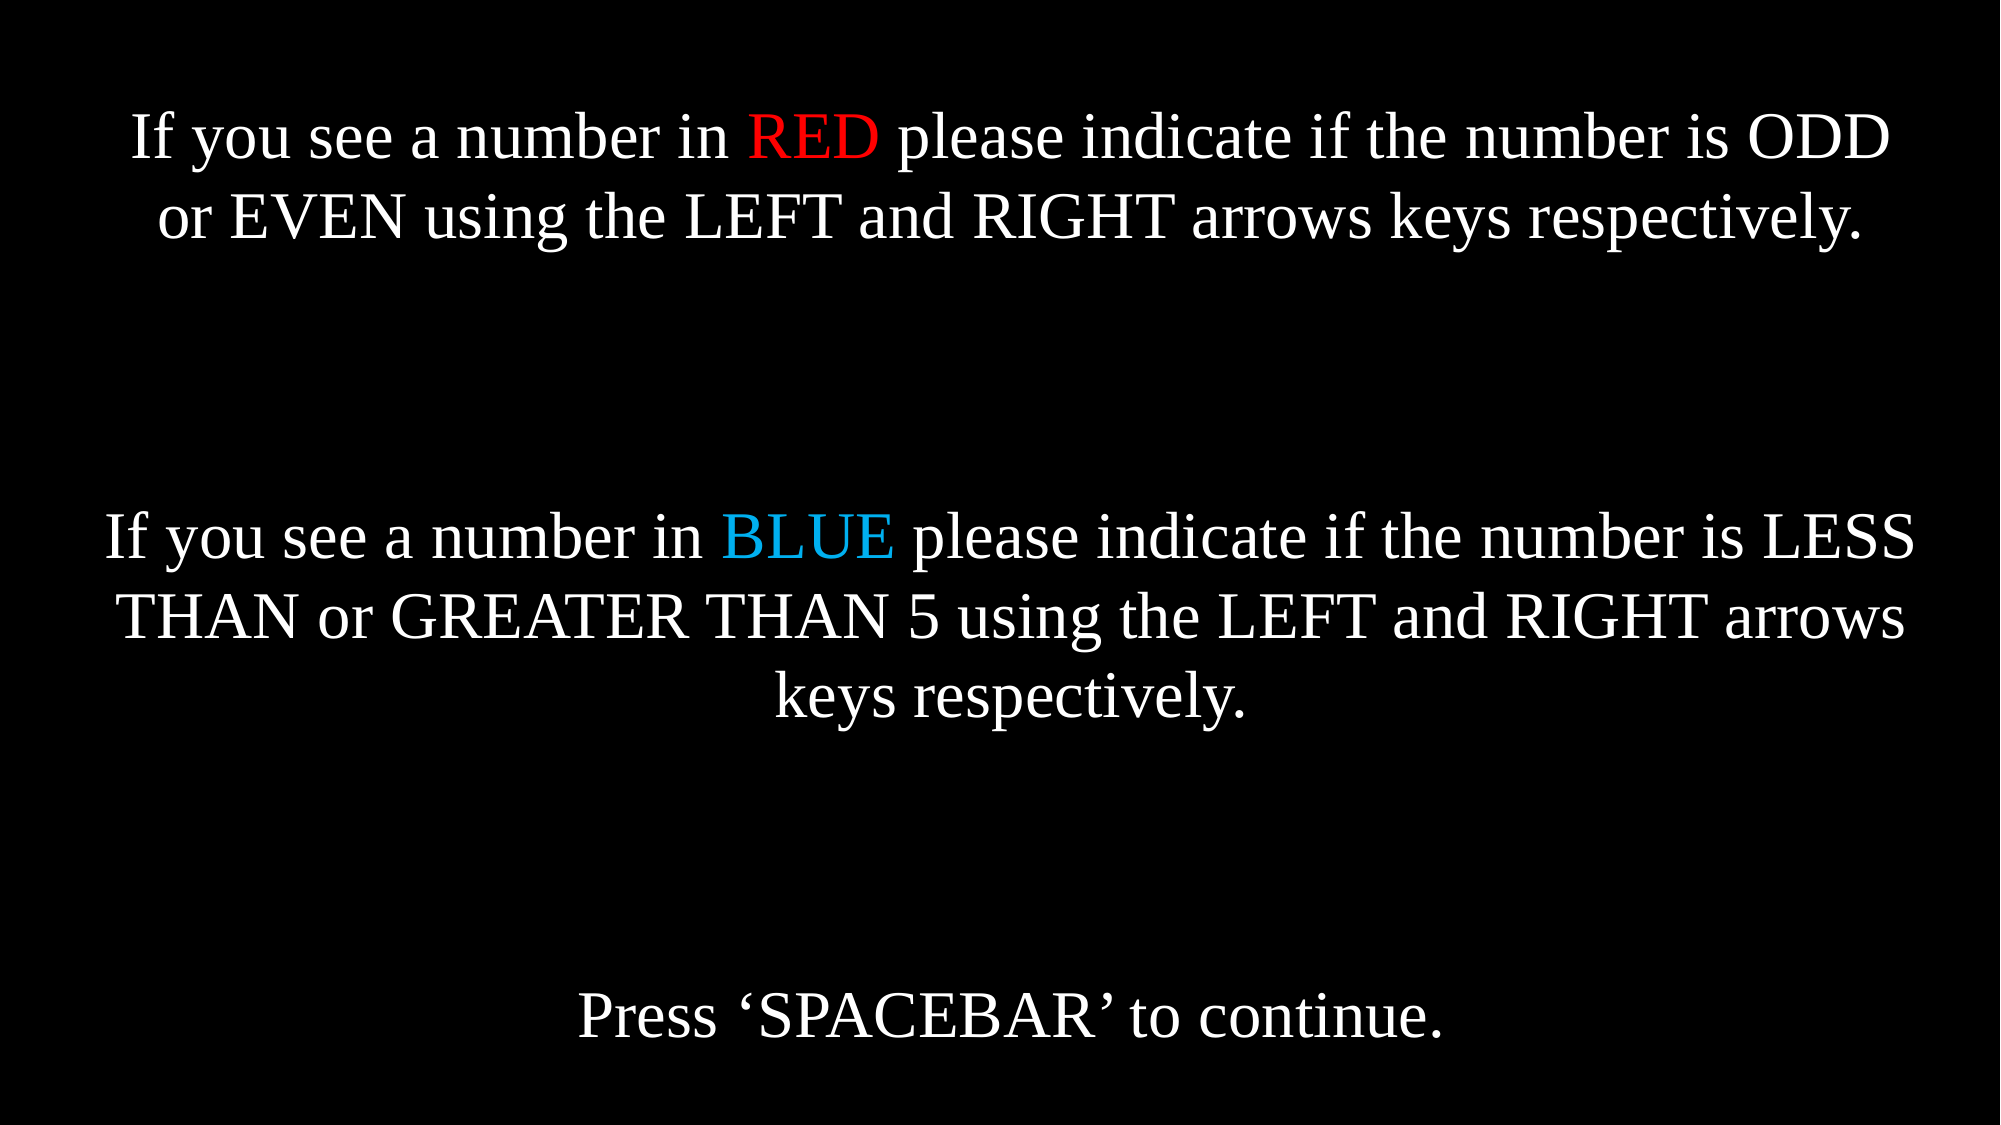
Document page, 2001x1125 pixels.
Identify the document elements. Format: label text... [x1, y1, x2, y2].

text_box If you see a number in RED please indicate if the number is ODD or EVEN using the LEFT and RIGHT arrows keys respectively. If you see a number in BLUE please indicate if the number is LESS THAN or GREATER THAN 5 using the LEFT and RIGHT arrows keys respectively. Press ‘SPACEBAR’ to continue. [87, 84, 1937, 1059]
